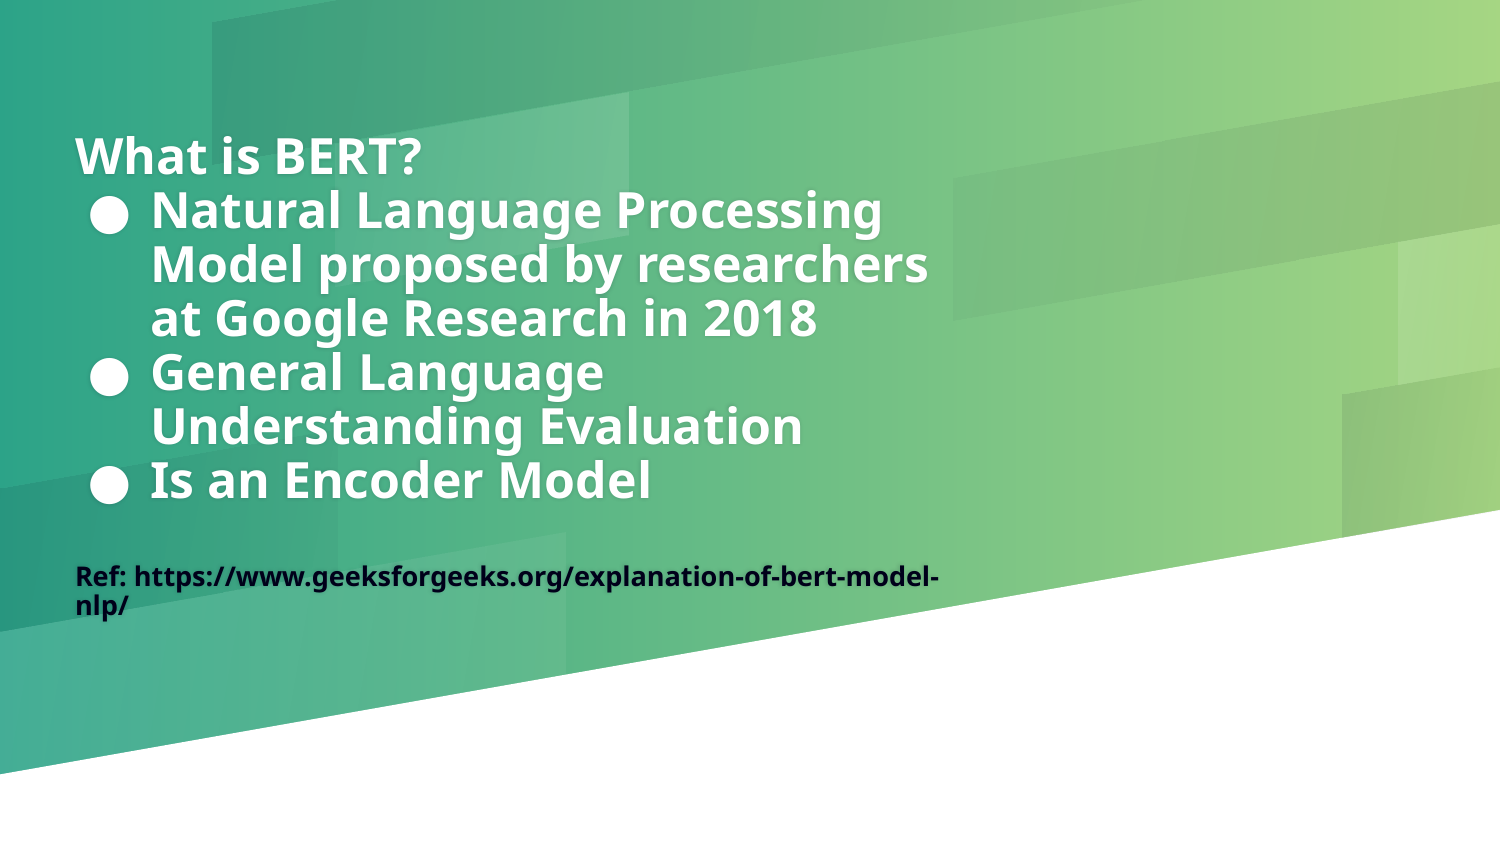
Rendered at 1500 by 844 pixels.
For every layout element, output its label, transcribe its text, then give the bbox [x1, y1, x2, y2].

title What is BERT? Natural Language Processing Model proposed by researchers at Google Research in 2018 General Language Understanding Evaluation Is an Encoder Model Ref: https://www.geeksforgeeks.org/explanation-of-bert-model-nlp/ [75, 131, 975, 654]
